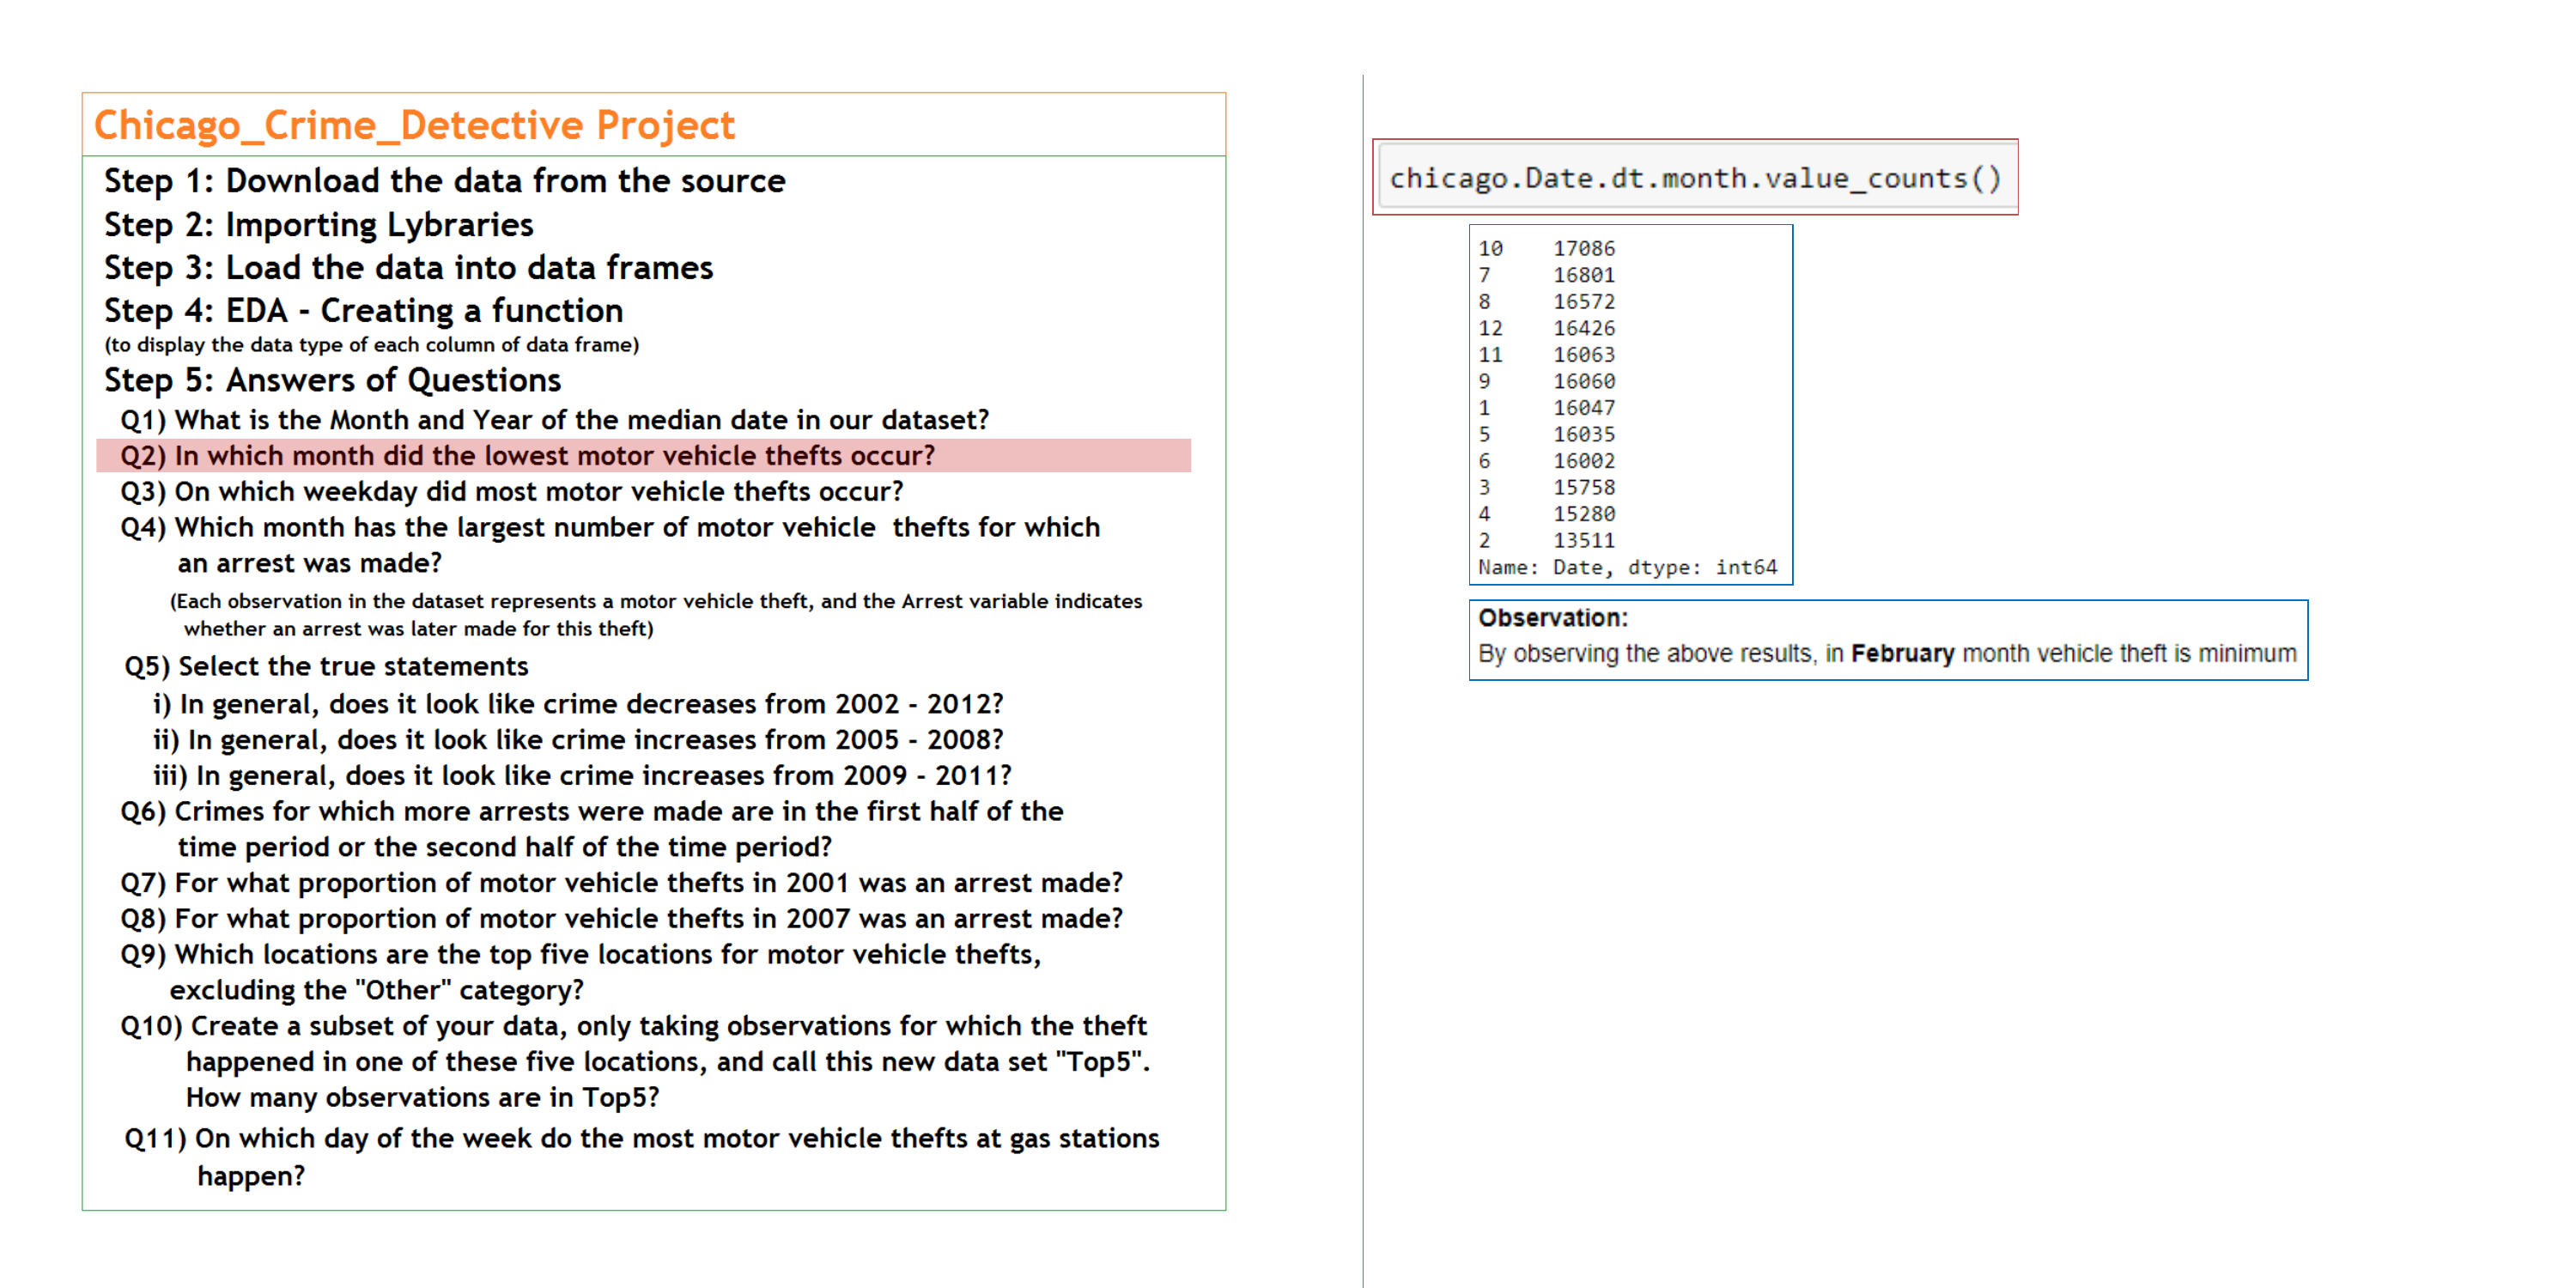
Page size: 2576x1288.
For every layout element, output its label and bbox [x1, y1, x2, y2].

picture [1373, 139, 2019, 215]
picture [1470, 600, 2308, 680]
picture [75, 85, 1235, 1225]
picture [1470, 225, 1793, 585]
